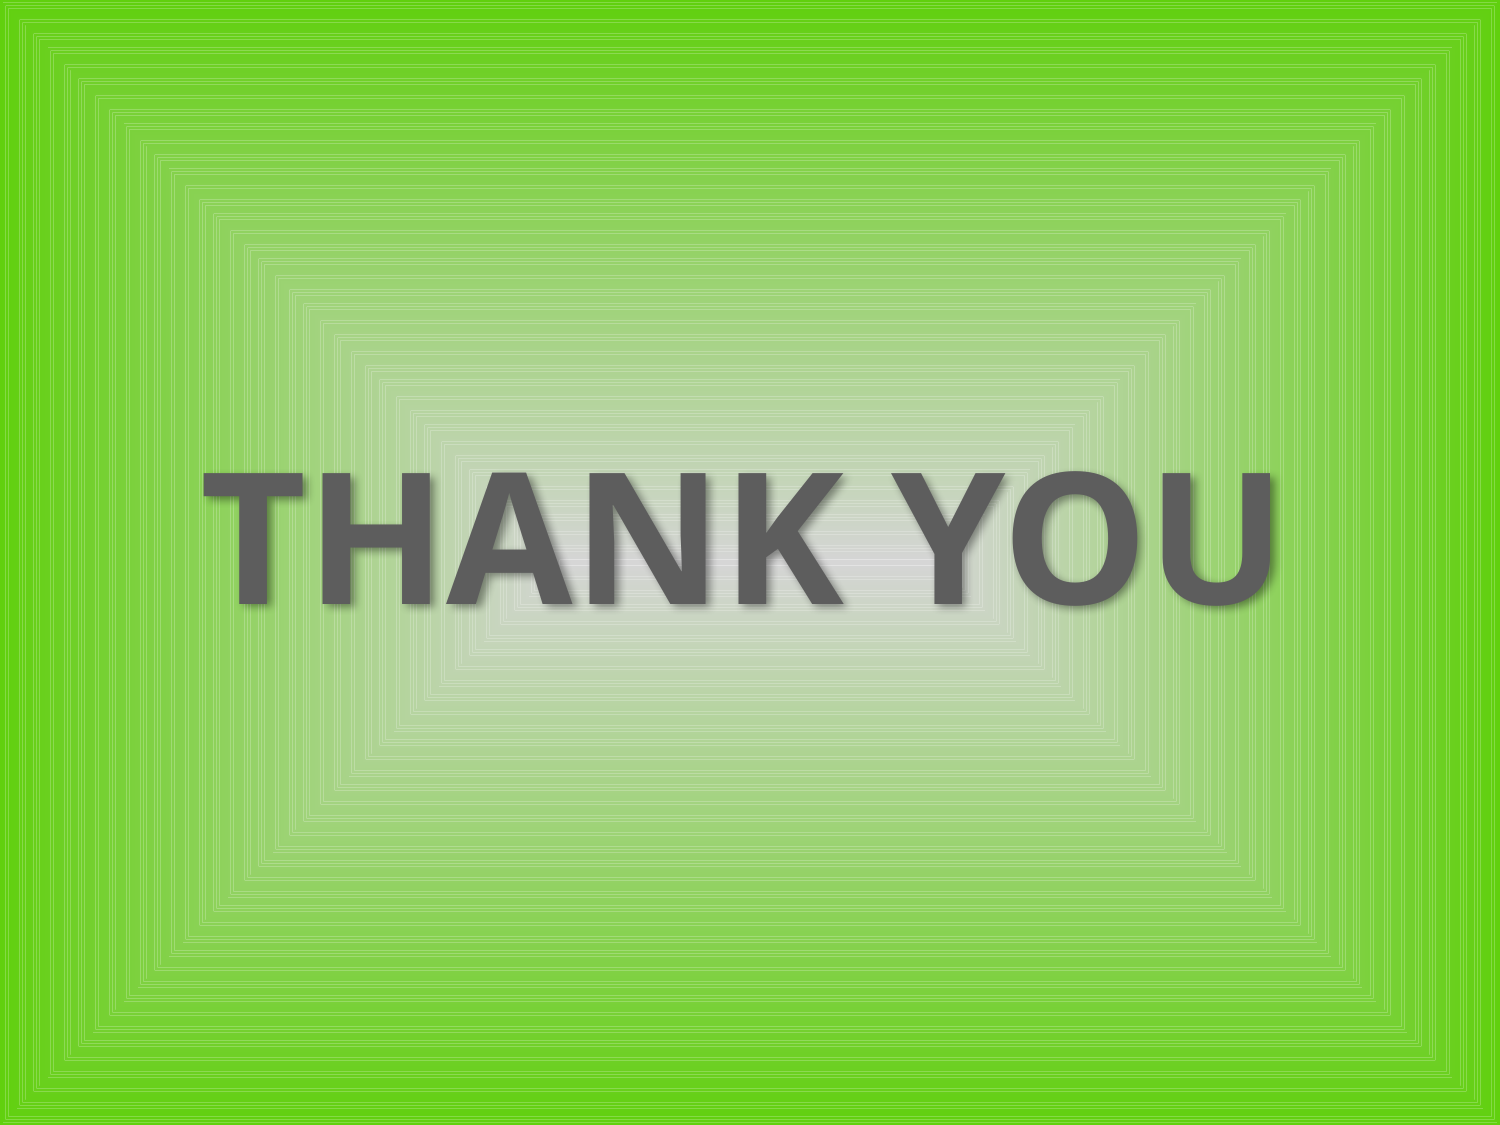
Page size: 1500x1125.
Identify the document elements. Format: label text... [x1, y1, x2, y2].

title THANK YOU [50, 425, 1438, 638]
